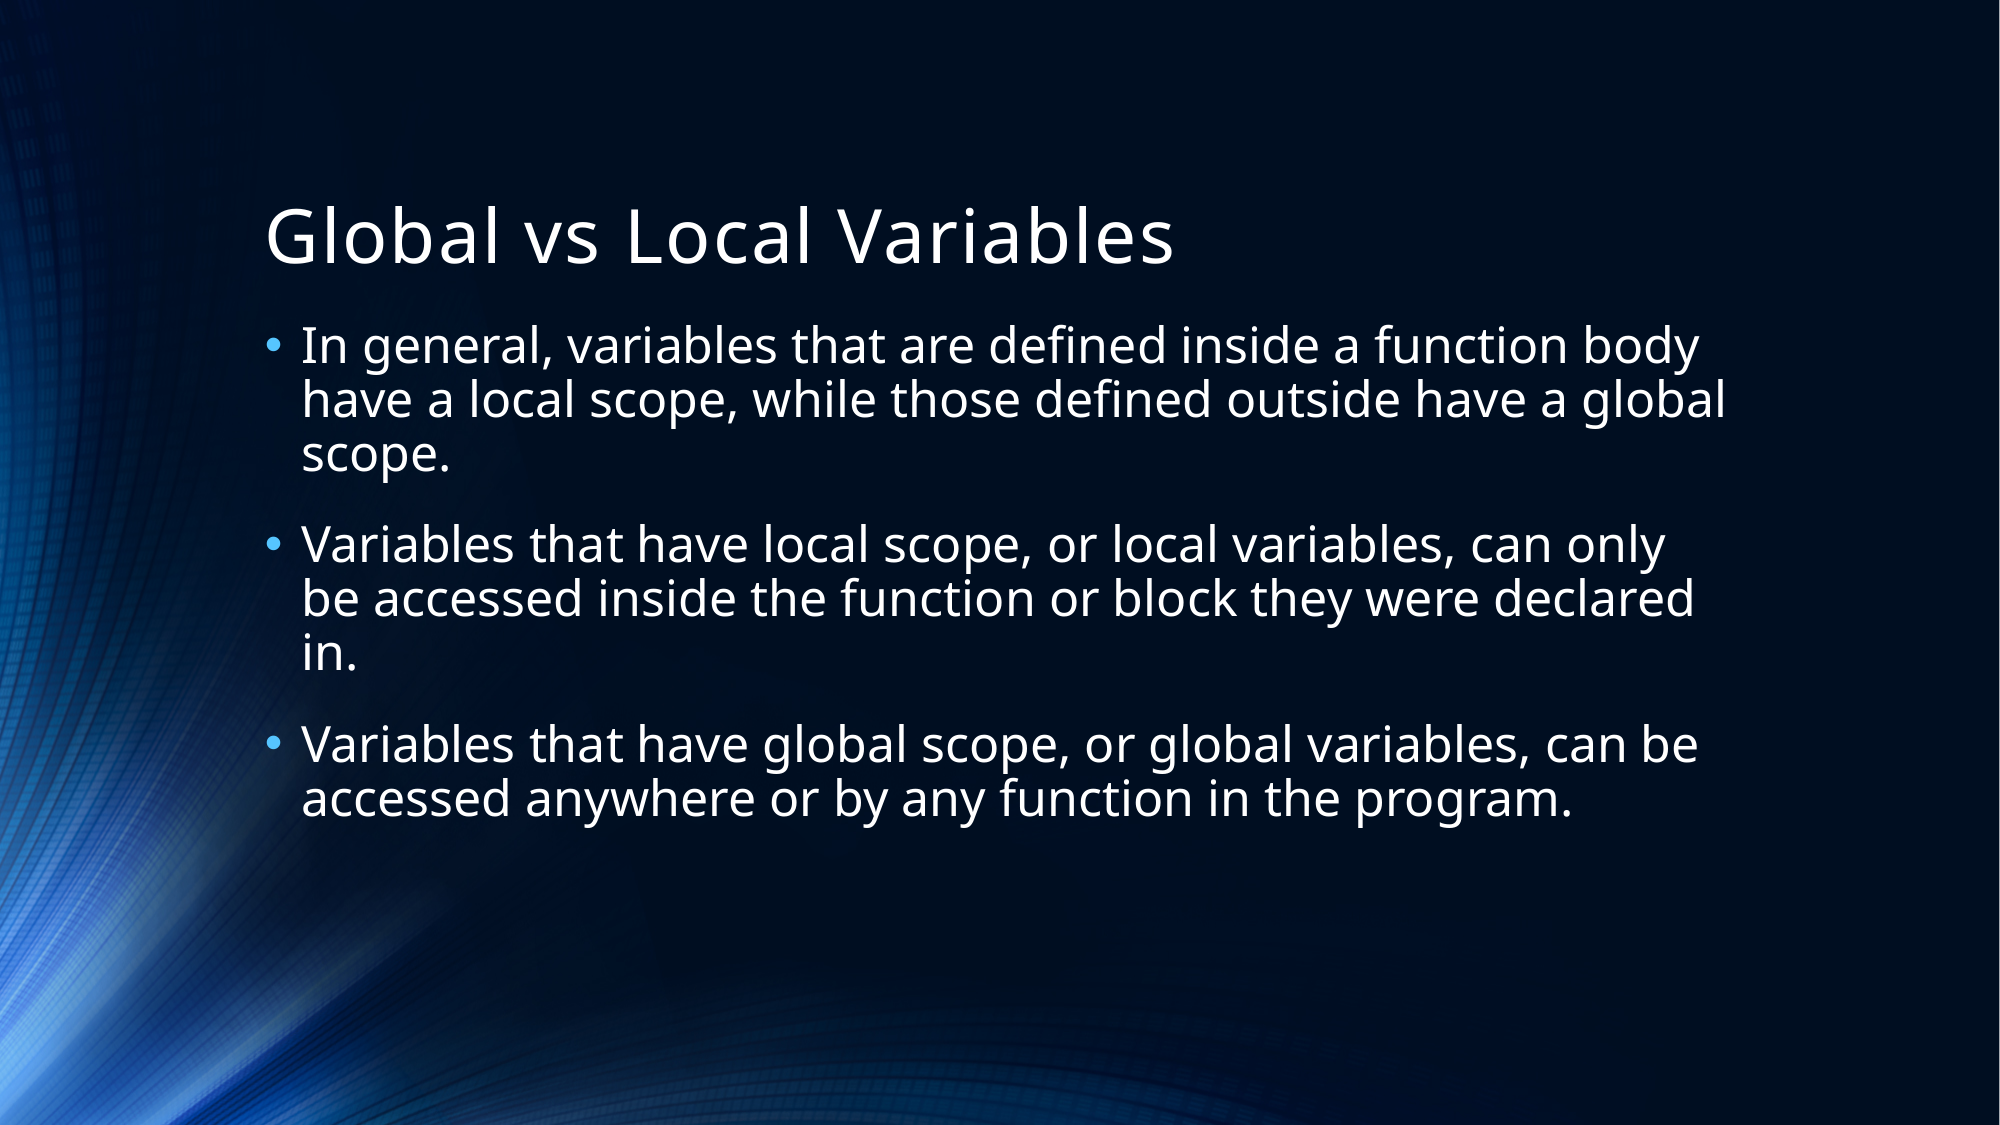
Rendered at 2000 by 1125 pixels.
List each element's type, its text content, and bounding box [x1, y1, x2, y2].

picture [0, 0, 2000, 1125]
list In general, variables that are defined inside a function body have a local scope, while those defined outside have a global scope. Variables that have local scope, or local variables, can only be accessed inside the function or block they were declared in. Variables that have global scope, or global variables, can be accessed anywhere or by any function in the program. [249, 312, 1749, 988]
title Global vs Local Variables [249, 62, 1750, 288]
